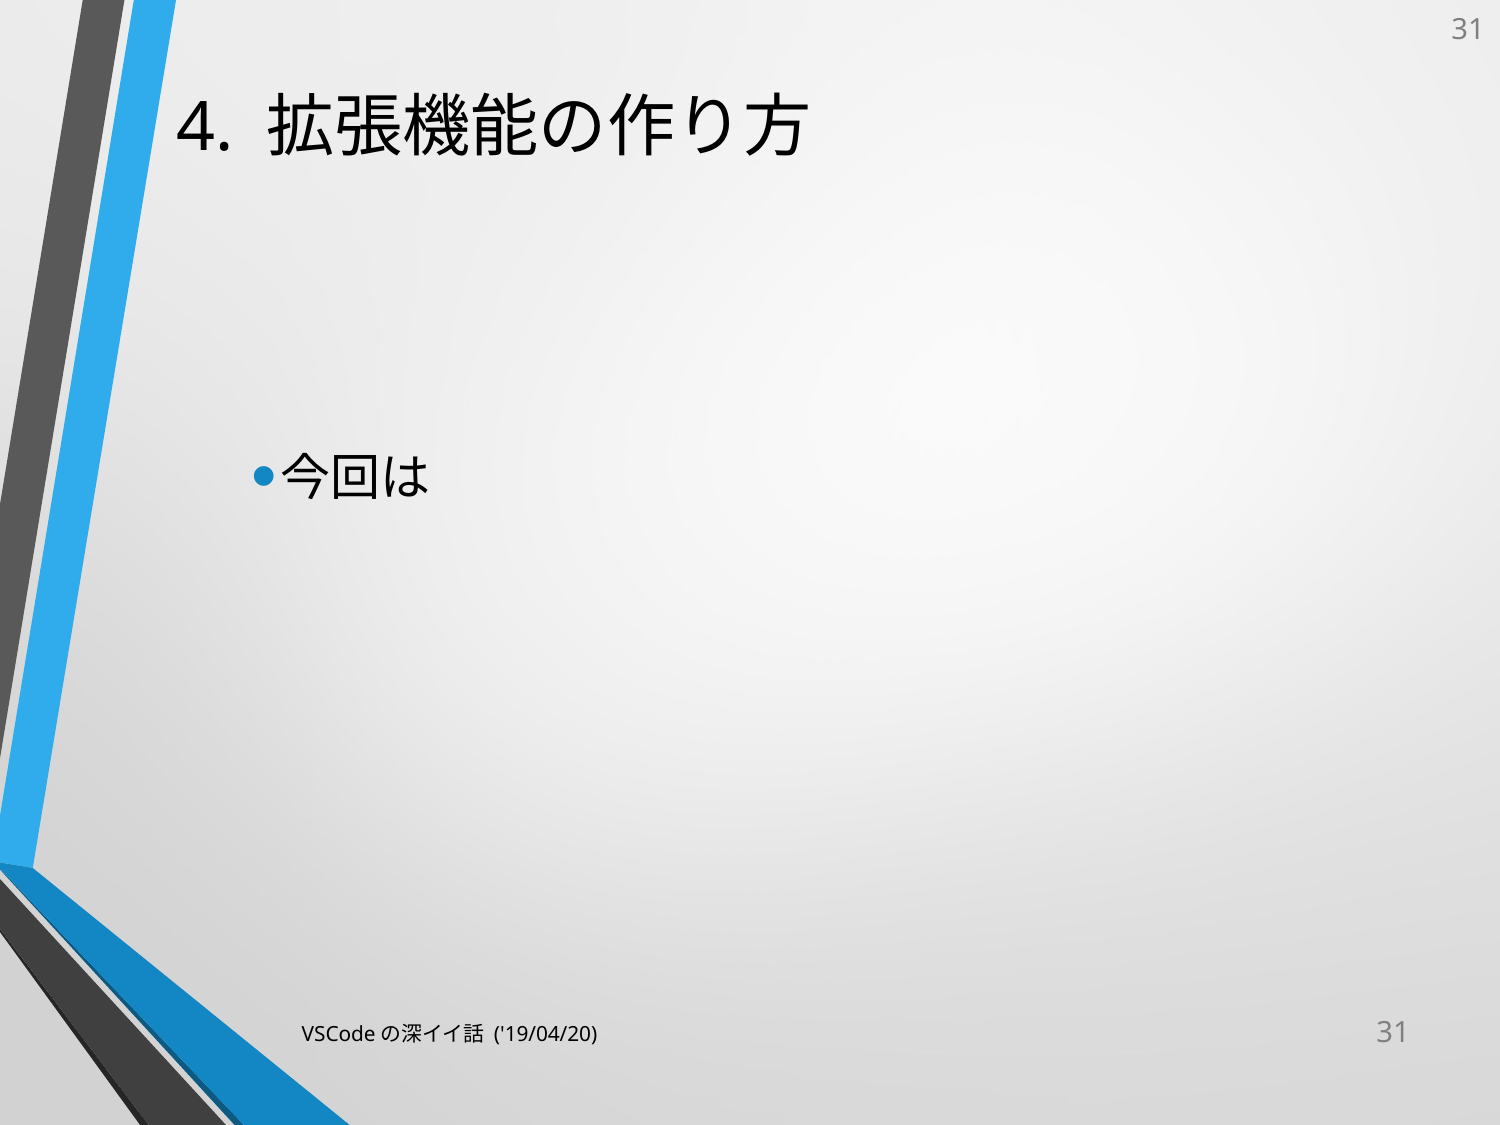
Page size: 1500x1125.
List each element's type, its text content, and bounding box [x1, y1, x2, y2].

slide_number 31 [1357, 1003, 1425, 1064]
list 今回は [236, 437, 1500, 985]
title 4. 拡張機能の作り方 [161, 75, 1425, 173]
footer VSCodeの深イイ話 ('19/04/20) [286, 1003, 1198, 1064]
